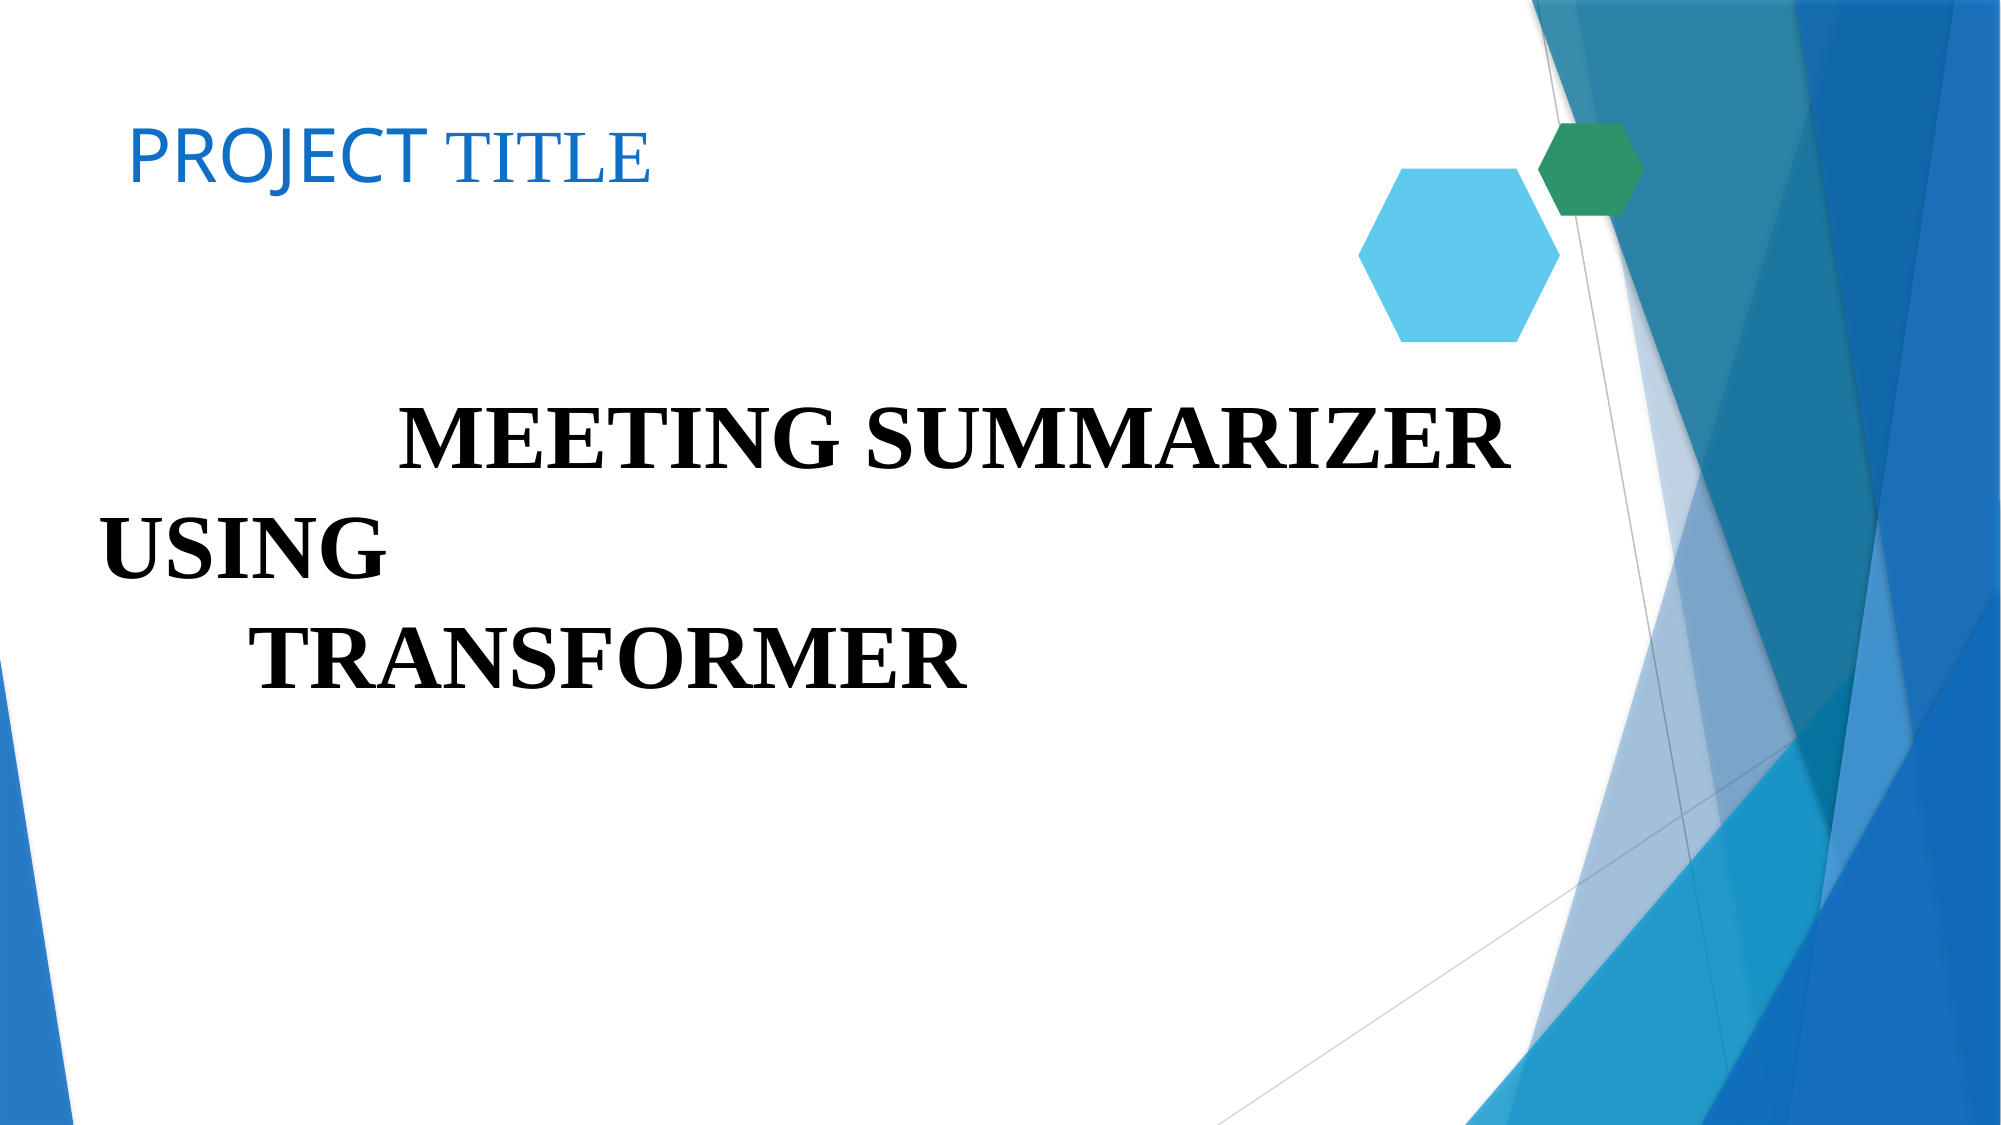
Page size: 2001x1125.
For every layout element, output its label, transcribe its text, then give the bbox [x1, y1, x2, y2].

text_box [1357, 122, 1645, 343]
list MEETING SUMMARIZER USING TRANSFORMER [27, 369, 1751, 1023]
title PROJECT TITLE [111, 99, 1522, 317]
